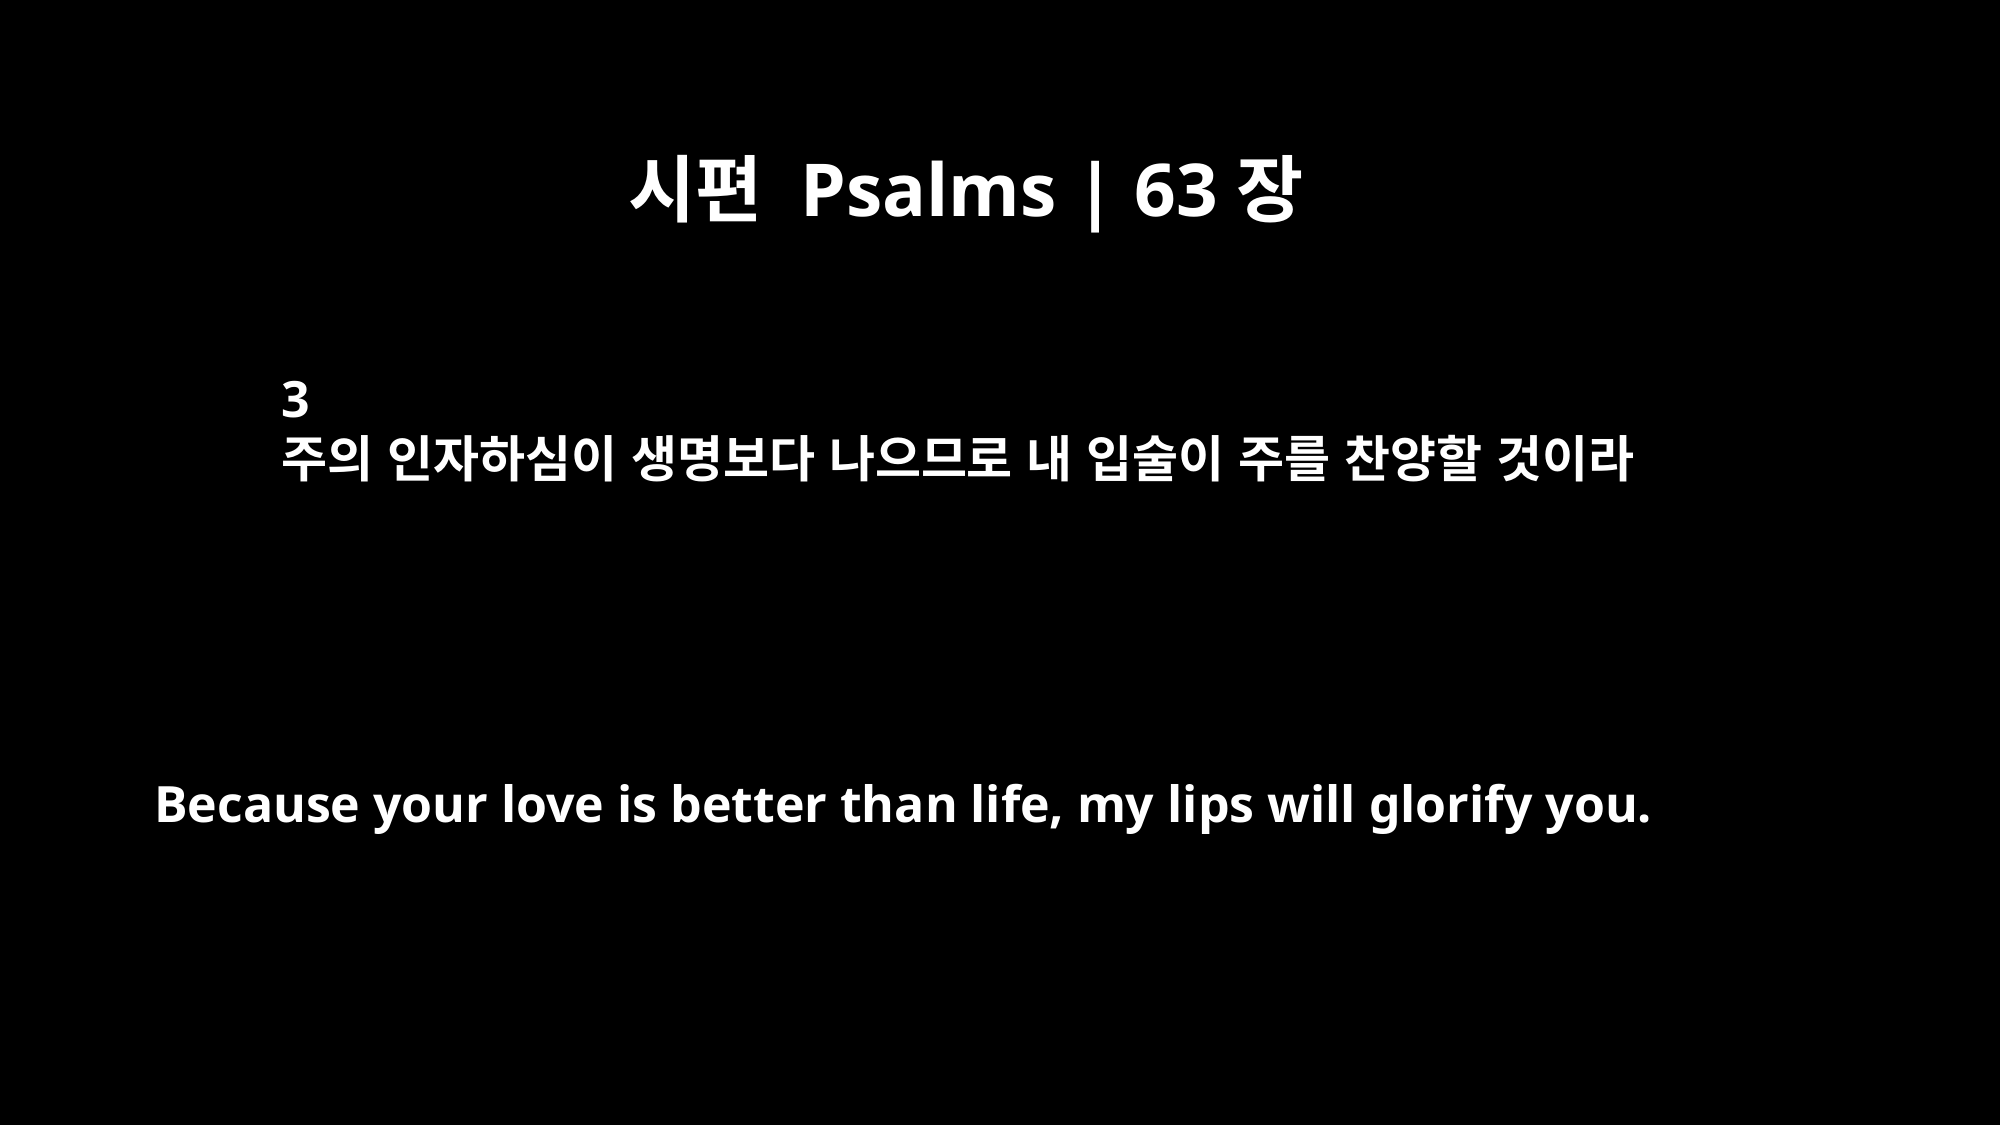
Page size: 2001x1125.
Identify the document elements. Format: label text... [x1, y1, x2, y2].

text_box 시편 Psalms | 63장 [613, 136, 1319, 239]
text_box 3 주의 인자하심이 생명보다 나으므로 내 입술이 주를 찬양할 것이라 [266, 359, 1651, 495]
text_box Because your love is better than life, my lips will glorify you. [139, 764, 1668, 840]
